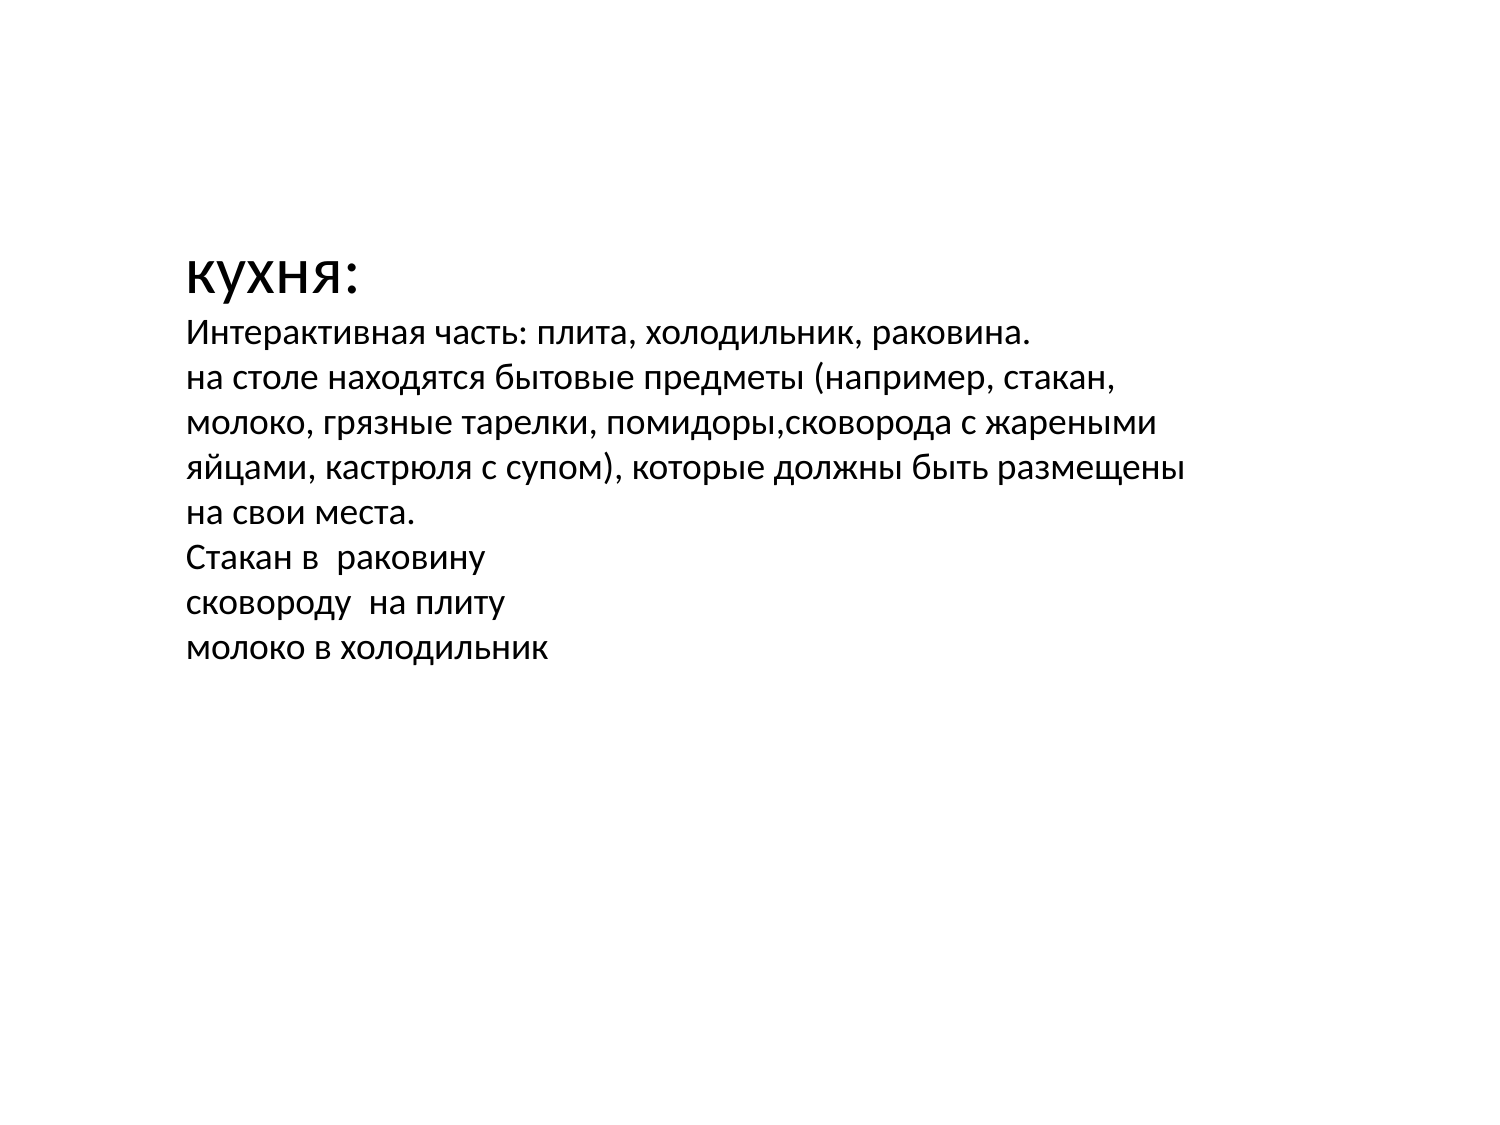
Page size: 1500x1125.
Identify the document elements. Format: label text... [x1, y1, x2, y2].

text_box кухня: Интерактивная часть: плита, холодильник, раковина. на столе находятся бытовые предметы (например, стакан, молоко, грязные тарелки, помидоры,сковорода с жареными яйцами, кастрюля с супом), которые должны быть размещены на свои места. Стакан в раковину сковороду на плиту молоко в холодильник [171, 219, 1247, 675]
